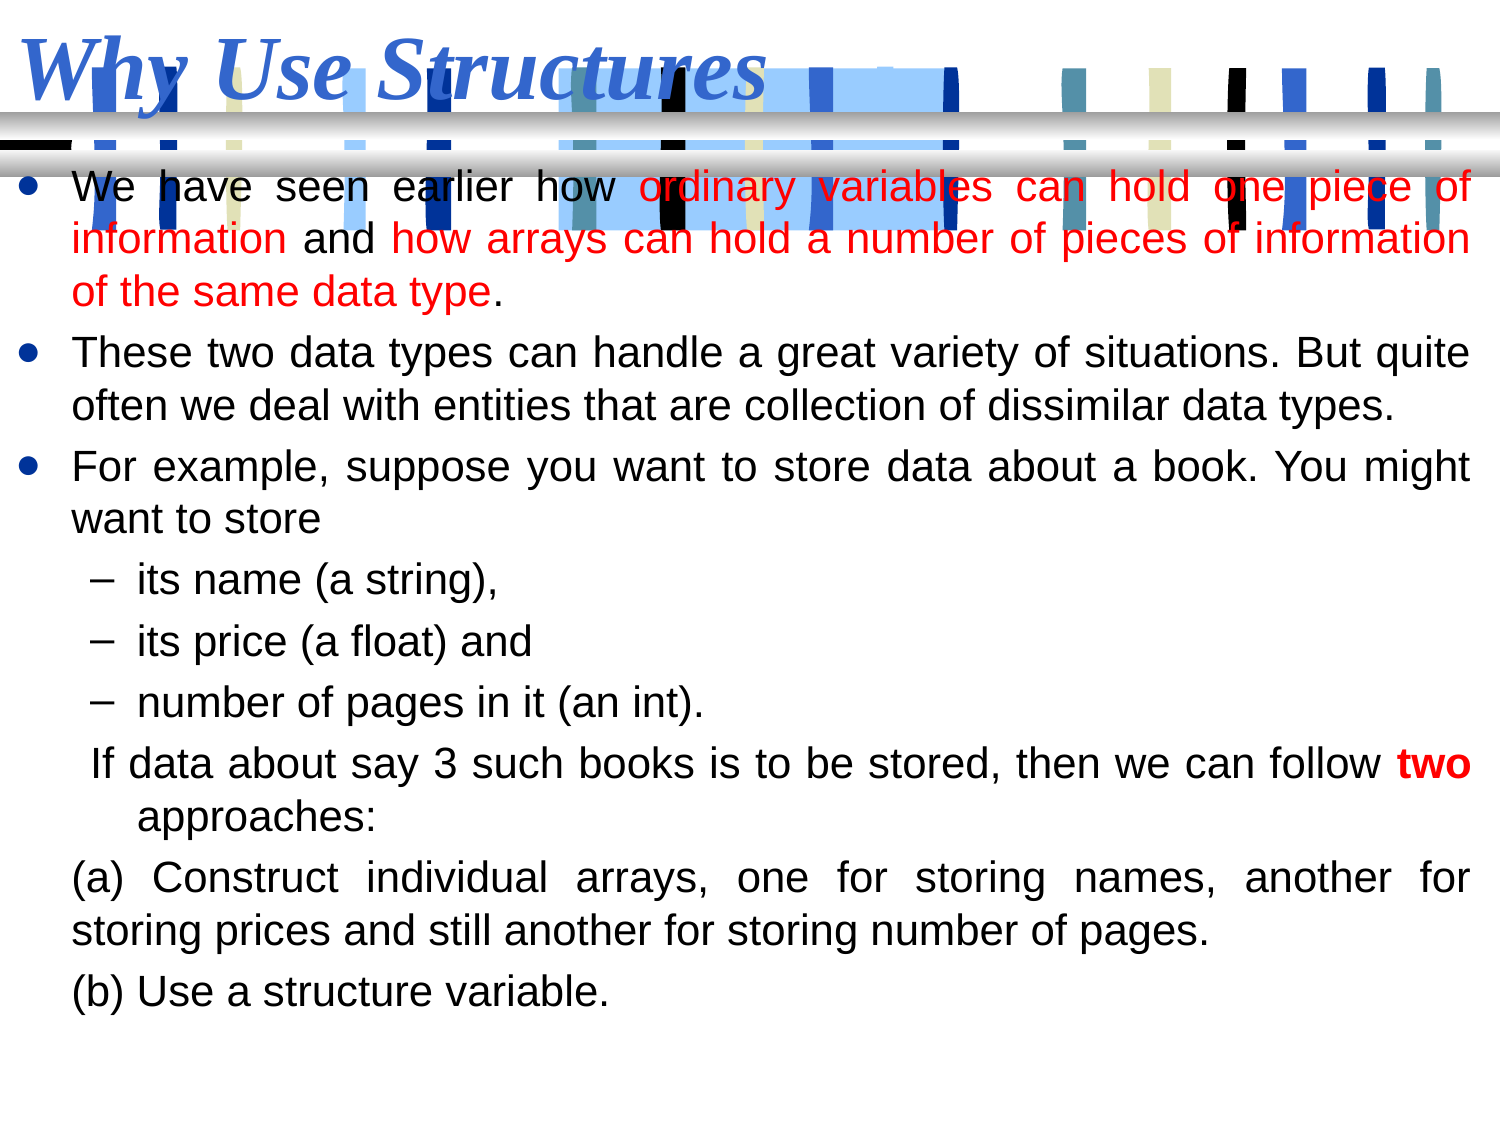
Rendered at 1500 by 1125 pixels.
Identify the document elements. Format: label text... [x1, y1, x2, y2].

title Why Use Structures [0, 0, 1495, 125]
list We have seen earlier how ordinary variables can hold one piece of information and how arrays can hold a number of pieces of information of the same data type. These two data types can handle a great variety of situations. But quite often we deal with entities that are collection of dissimilar data types. For example, suppose you want to store data about a book. You might want to store its name (a string), its price (a float) and number of pages in it (an int). If data about say 3 such books is to be stored, then we can follow two approaches: (a) Construct individual arrays, one for storing names, another for storing prices and still another for storing number of pages. (b) Use a structure variable. [0, 149, 1487, 1125]
